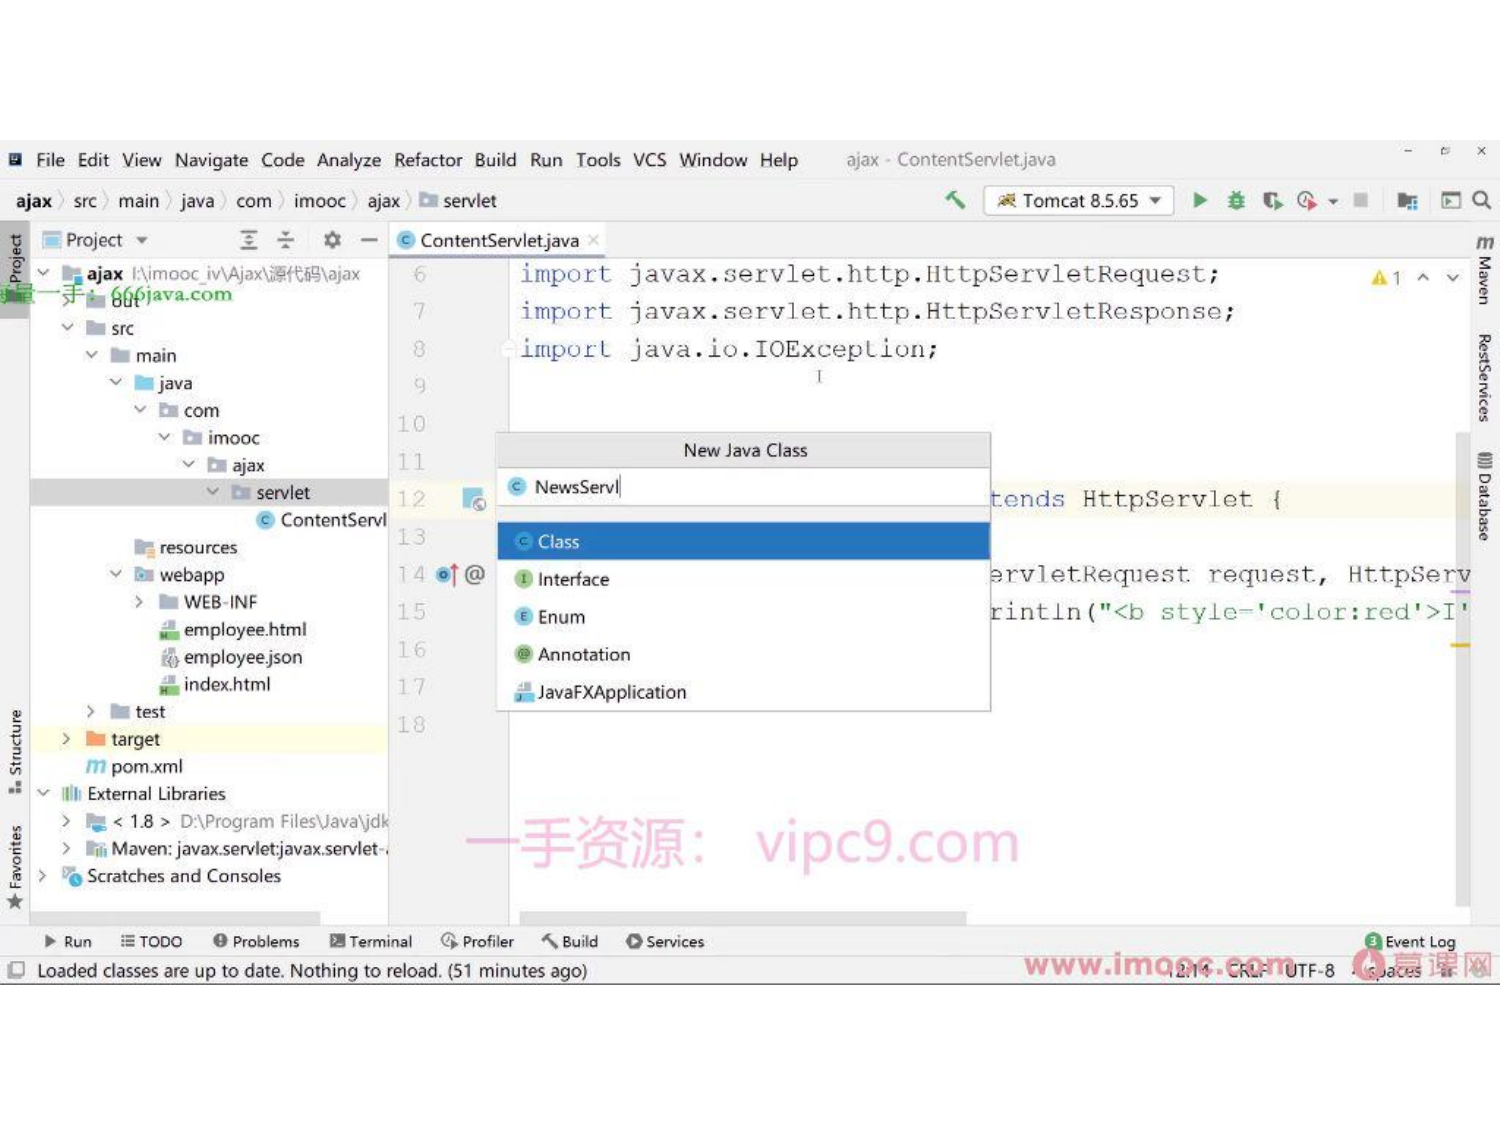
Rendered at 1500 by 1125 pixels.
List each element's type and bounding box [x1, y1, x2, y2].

picture [0, 140, 1500, 985]
